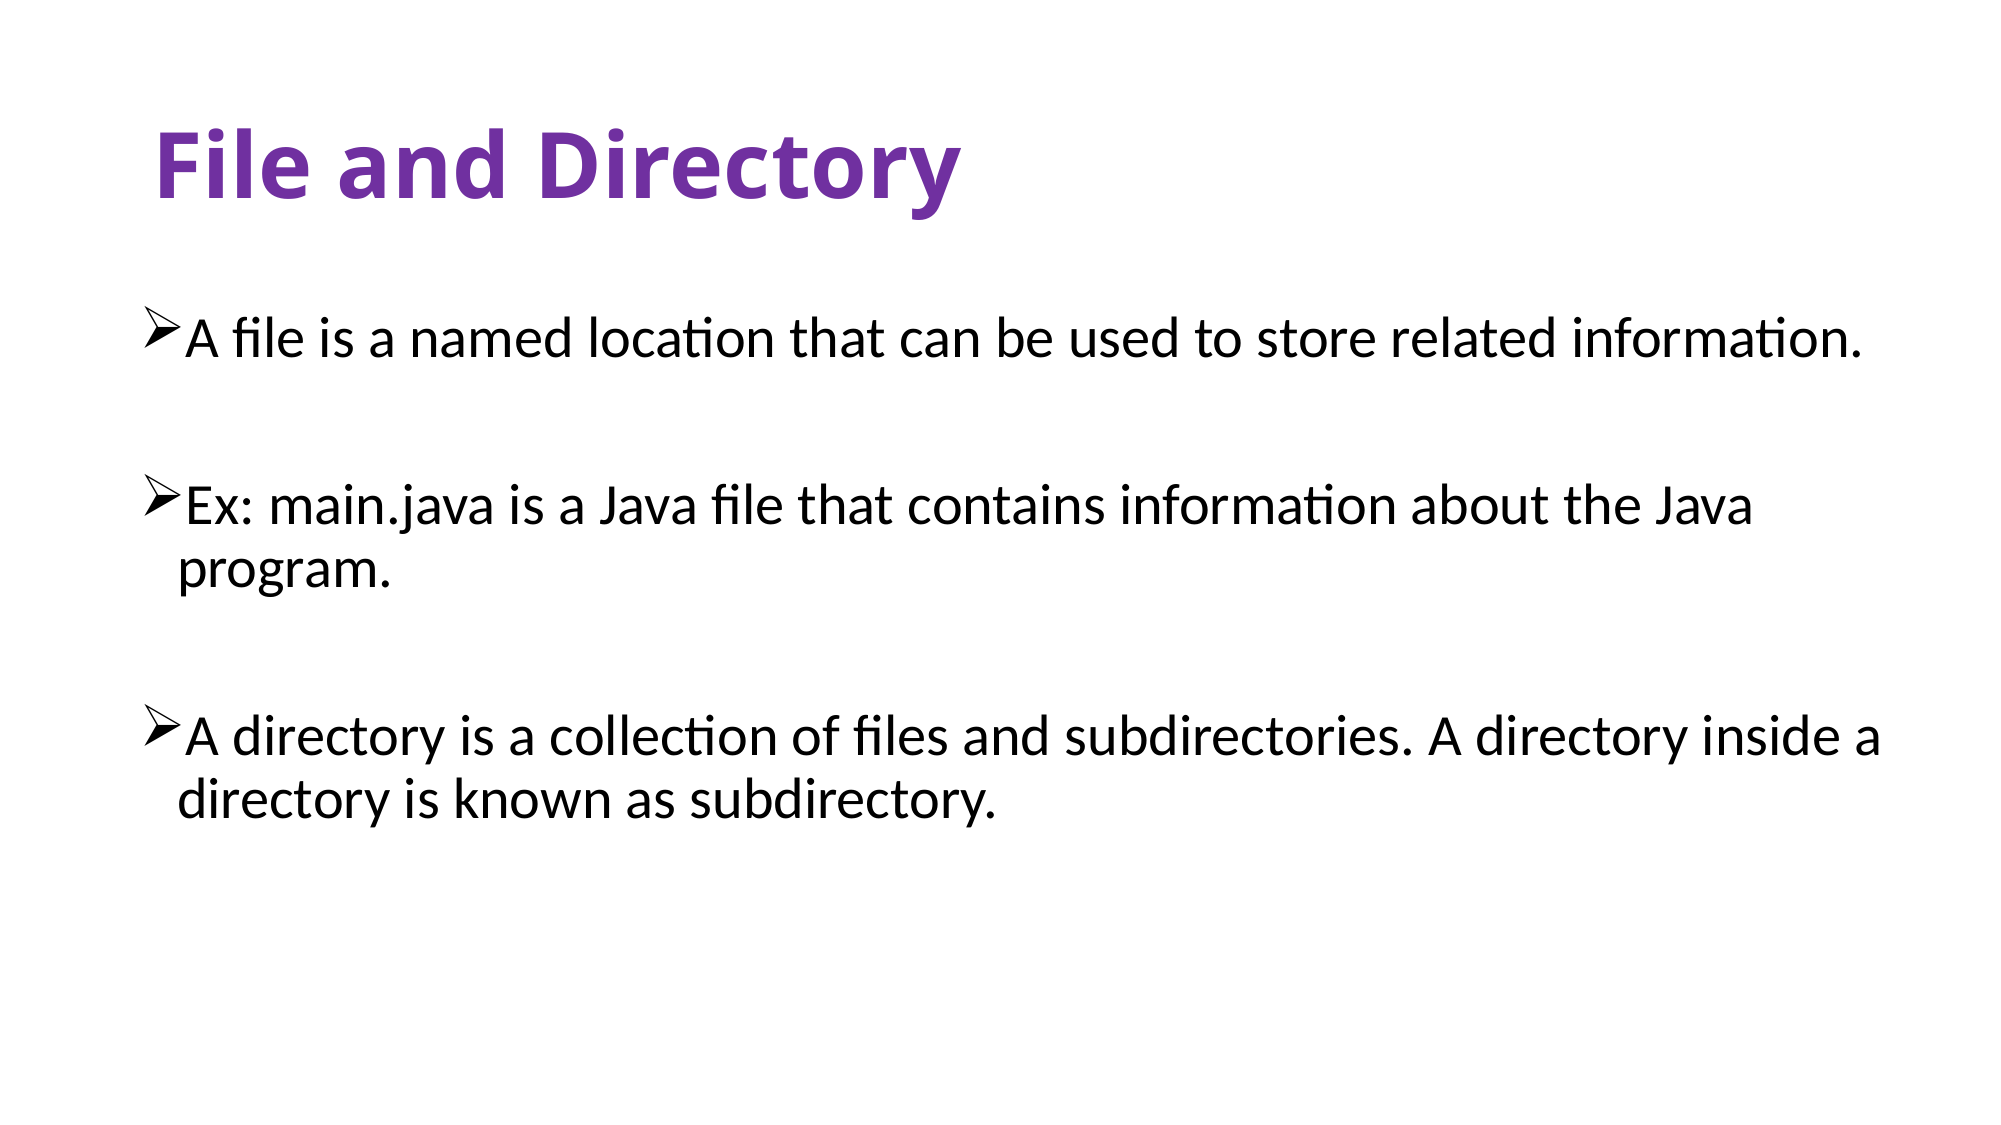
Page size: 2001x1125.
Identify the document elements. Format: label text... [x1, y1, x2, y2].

list A file is a named location that can be used to store related information. Ex: main.java is a Java file that contains information about the Java program. A directory is a collection of files and subdirectories. A directory inside a directory is known as subdirectory. [124, 299, 1944, 1014]
title File and Directory [137, 59, 1863, 278]
